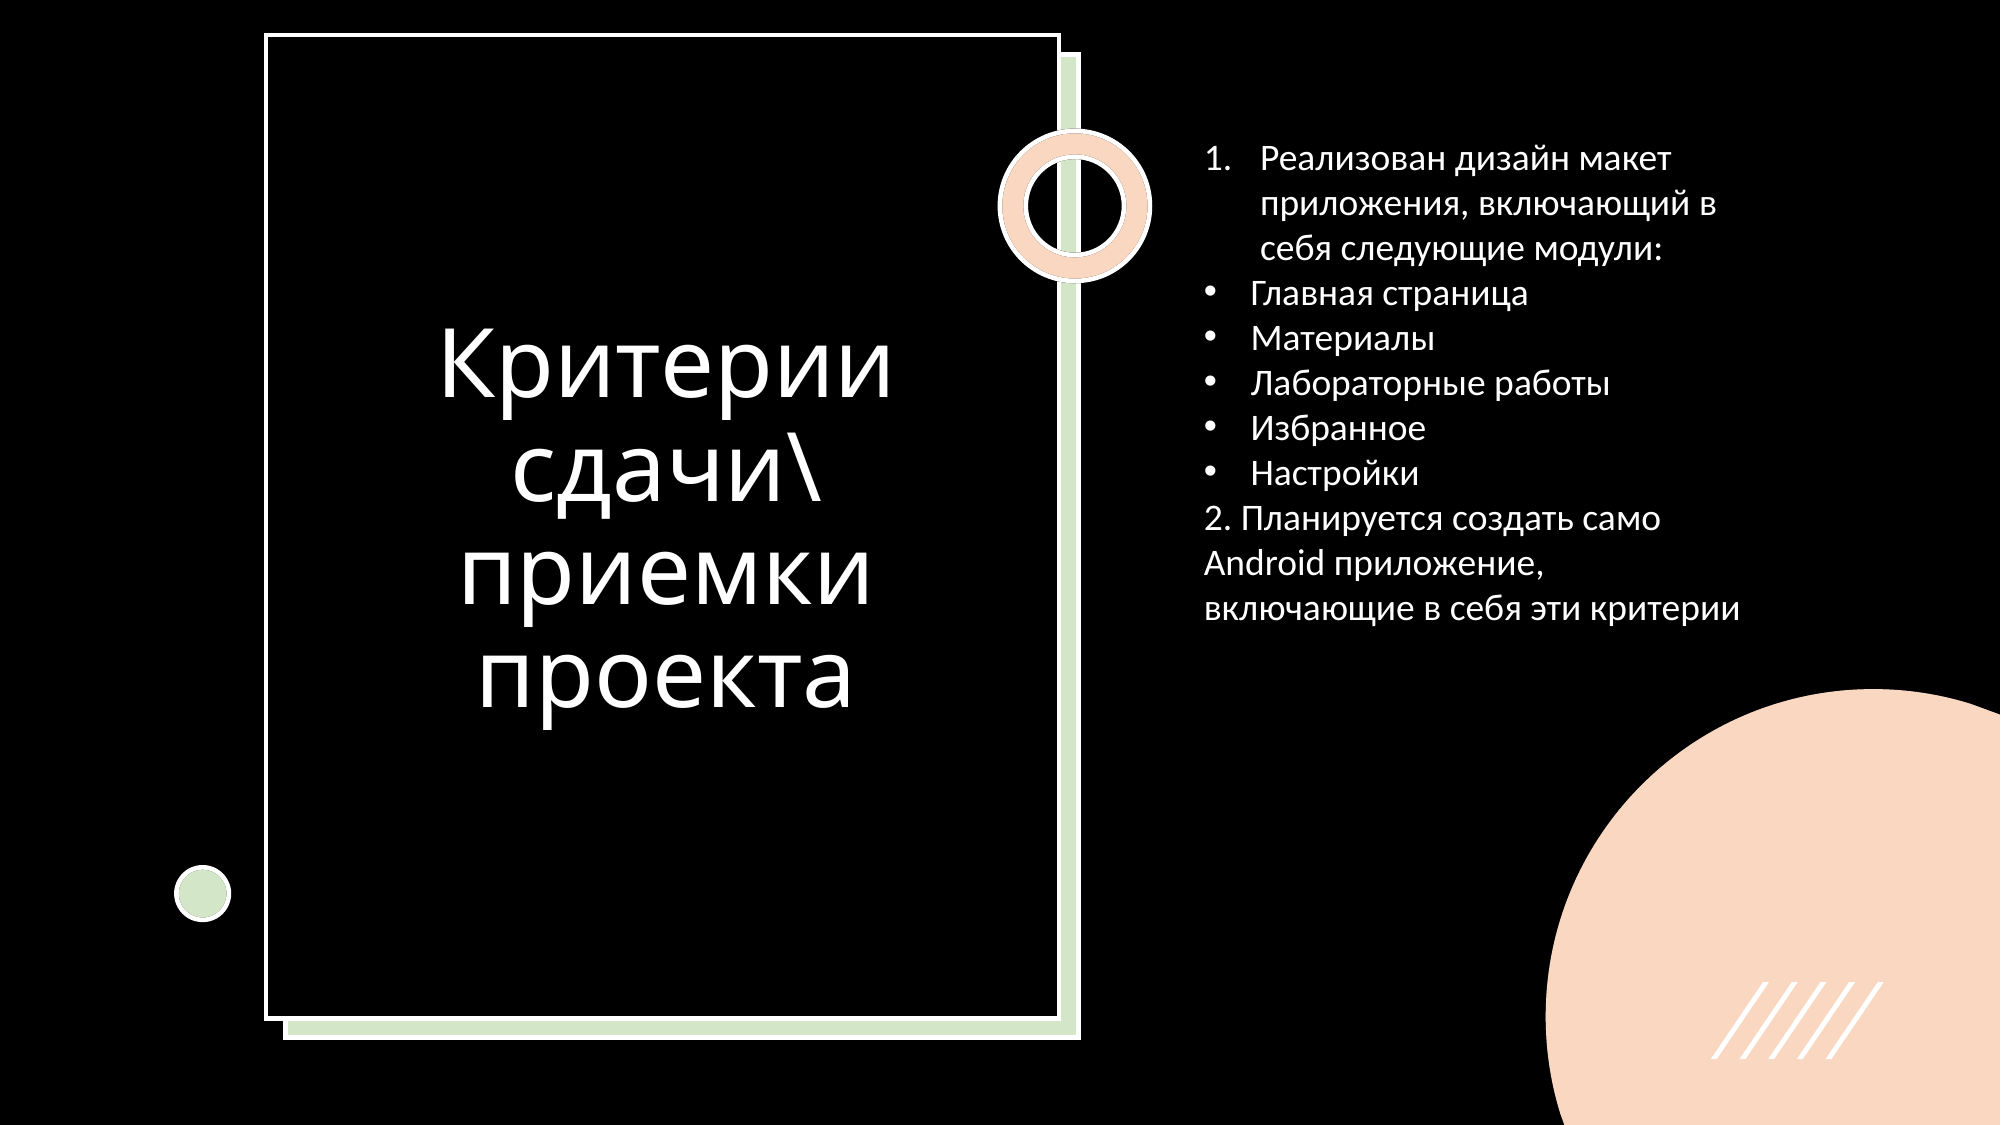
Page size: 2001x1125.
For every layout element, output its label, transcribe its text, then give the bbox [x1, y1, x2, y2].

text_box [1544, 688, 2000, 1125]
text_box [1710, 982, 1884, 1060]
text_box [285, 54, 1079, 1038]
text_box Реализован дизайн макет приложения, включающий в себя следующие модули: Главная страница Материалы Лабораторные работы Избранное Настройки 2. Планируется создать само Android приложение, включающие в себя эти критерии [1188, 125, 1768, 635]
text_box [0, 0, 2000, 1125]
text_box [175, 866, 230, 921]
text_box [265, 34, 1060, 1019]
text_box [1079, 130, 1151, 282]
